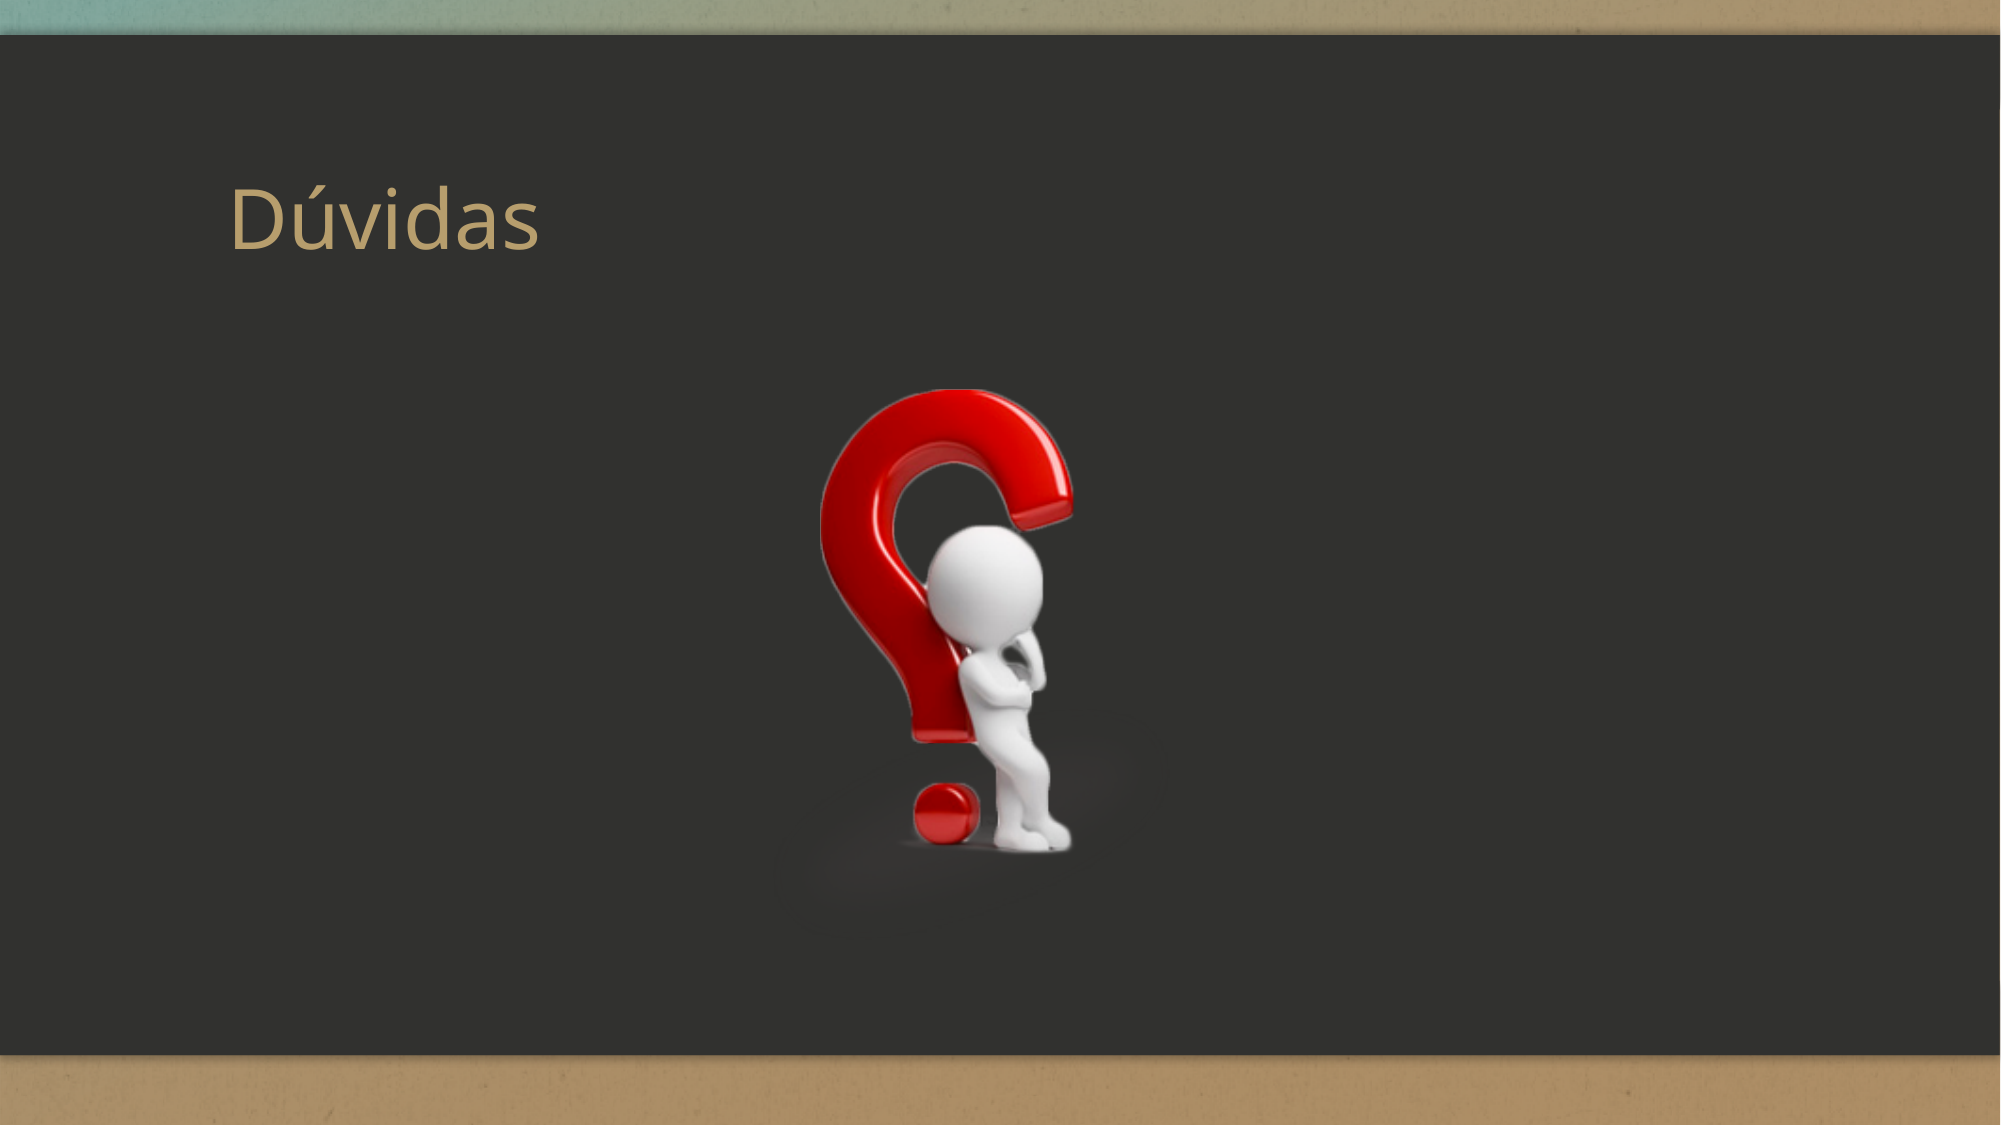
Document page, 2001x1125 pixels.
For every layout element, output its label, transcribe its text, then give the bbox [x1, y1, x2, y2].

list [642, 326, 1358, 966]
title Dúvidas [212, 68, 1788, 275]
picture [0, 0, 2001, 1125]
